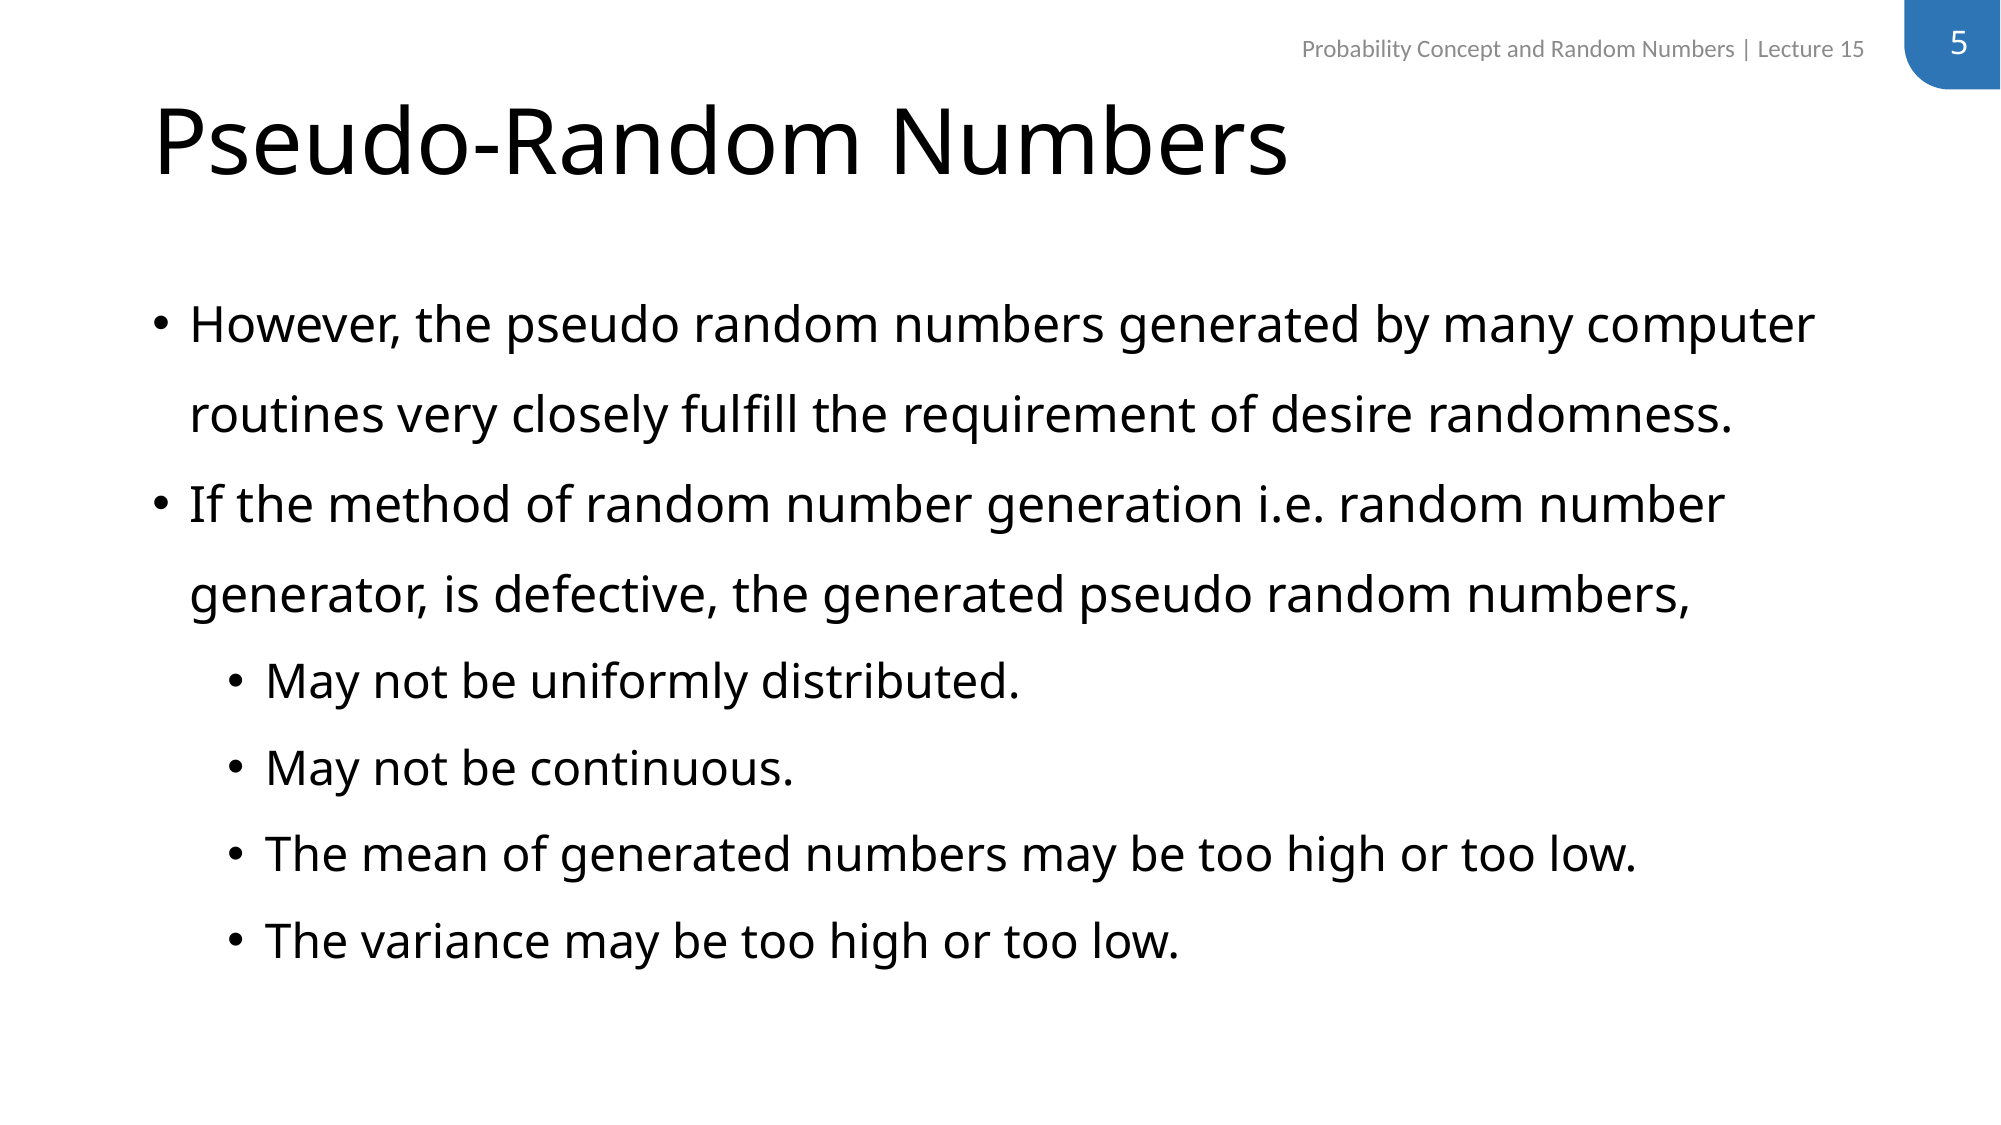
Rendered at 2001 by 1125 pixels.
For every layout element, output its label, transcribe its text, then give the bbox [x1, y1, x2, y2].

list However, the pseudo random numbers generated by many computer routines very closely fulfill the requirement of desire randomness. If the method of random number generation i.e. random number generator, is defective, the generated pseudo random numbers, May not be uniformly distributed. May not be continuous. The mean of generated numbers may be too high or too low. The variance may be too high or too low. [137, 254, 1863, 1062]
slide_number 5 [1887, 14, 1984, 75]
footer Probability Concept and Random Numbers | Lecture 15 [1205, 17, 1881, 78]
title Pseudo-Random Numbers [137, 59, 1863, 231]
